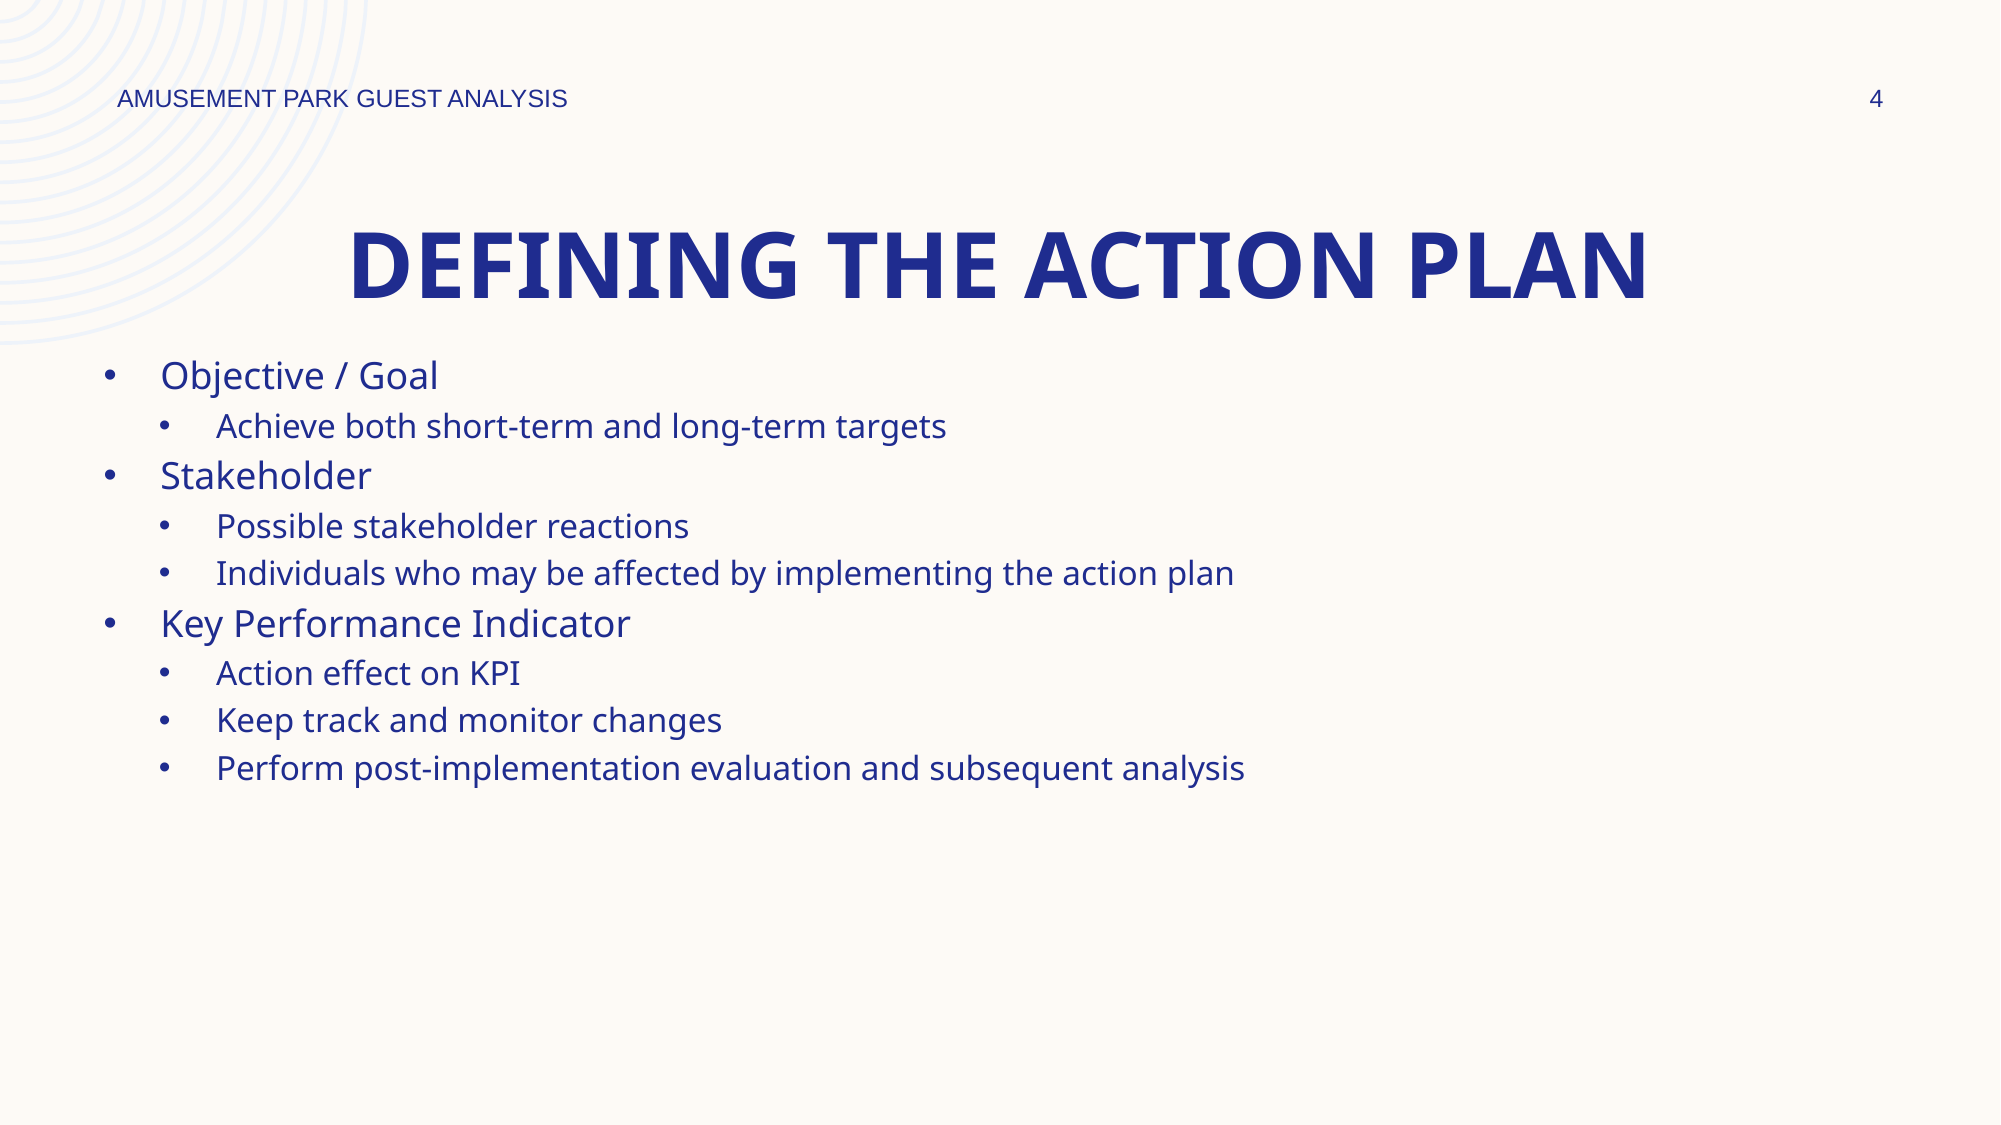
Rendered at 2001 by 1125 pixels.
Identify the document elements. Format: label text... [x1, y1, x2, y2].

list Objective / Goal Achieve both short-term and long-term targets Stakeholder Possible stakeholder reactions Individuals who may be affected by implementing the action plan Key Performance Indicator Action effect on KPI Keep track and monitor changes Perform post-implementation evaluation and subsequent analysis [88, 345, 1913, 1073]
footer AMUSEMENT PARK GUEST ANALYSIS [101, 75, 627, 120]
slide_number 4 [1795, 75, 1958, 120]
title Defining the Action Plan [124, 199, 1875, 326]
